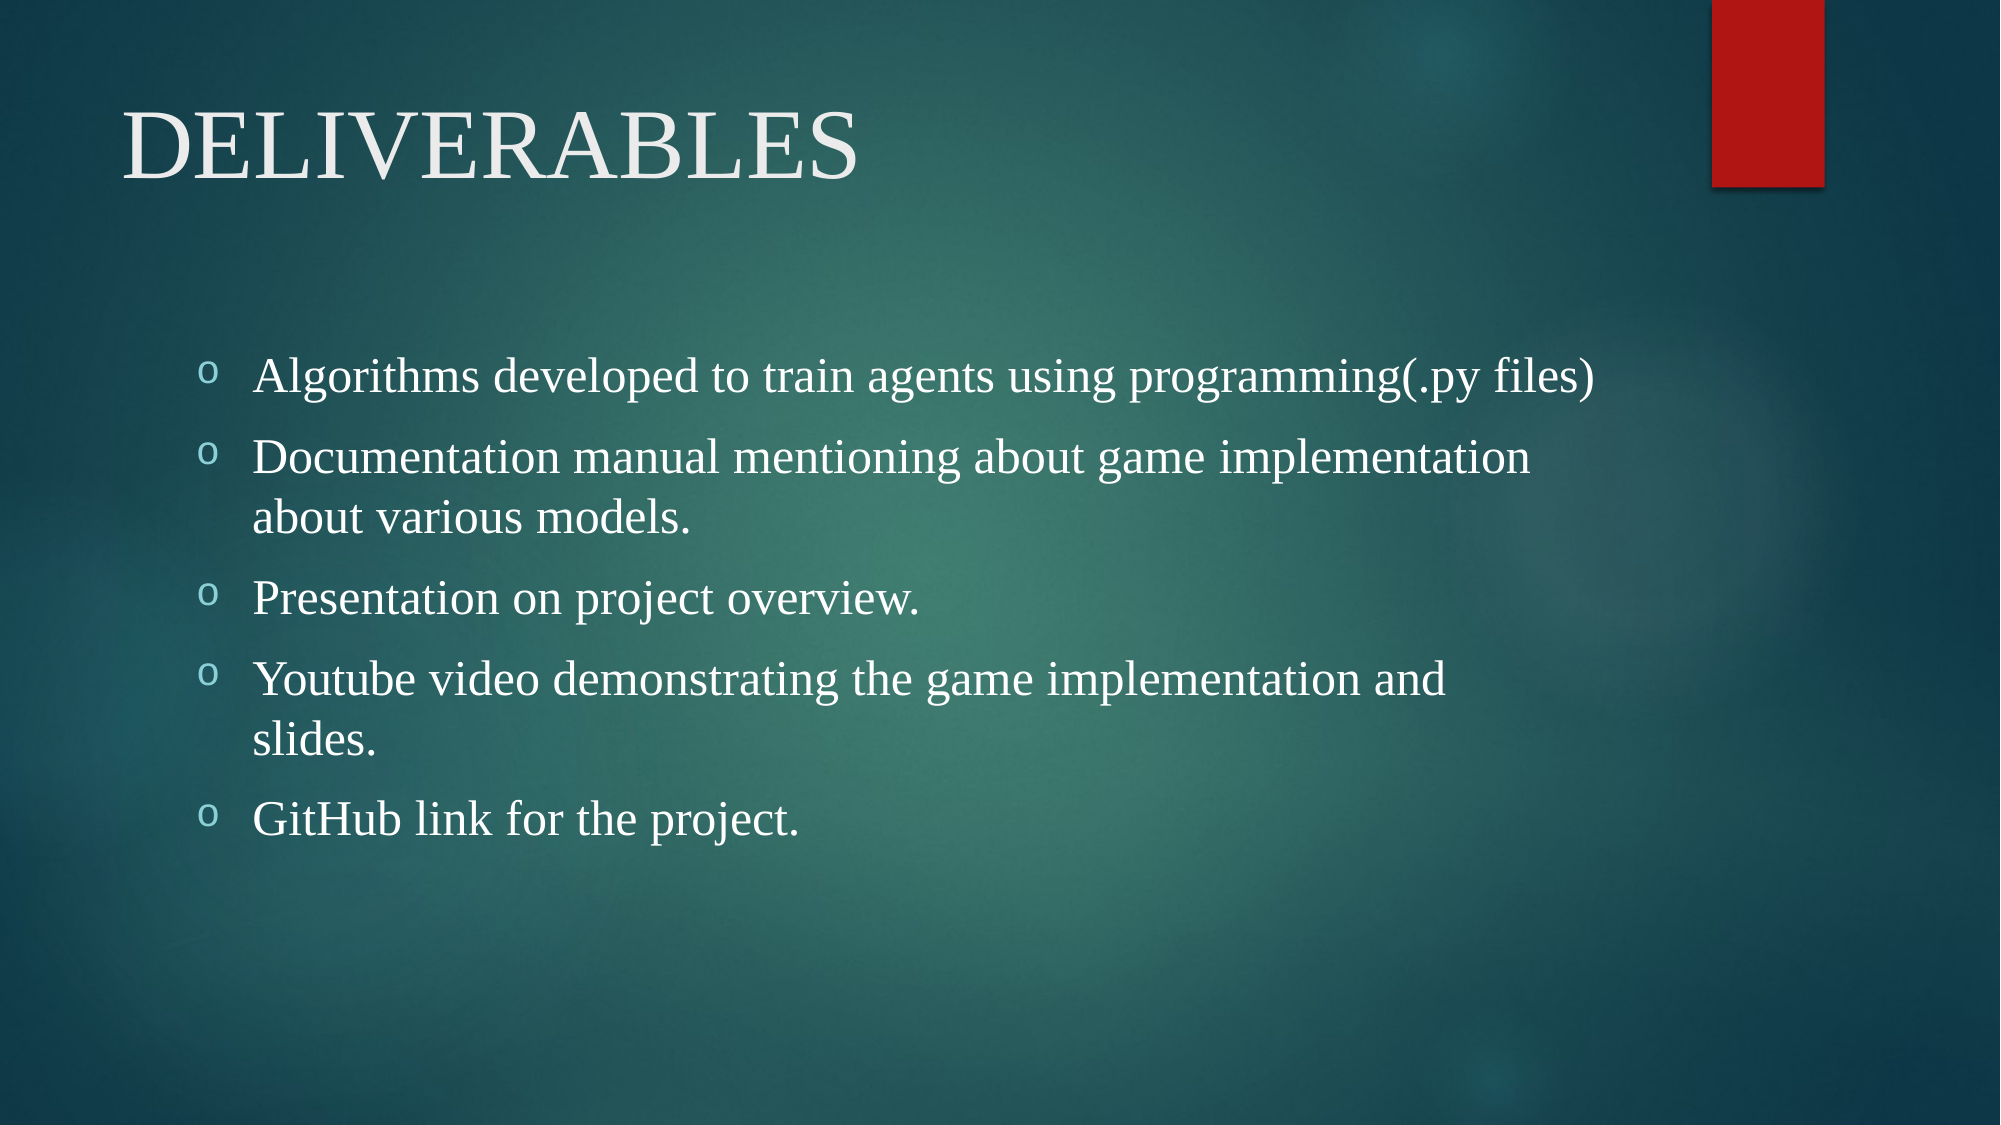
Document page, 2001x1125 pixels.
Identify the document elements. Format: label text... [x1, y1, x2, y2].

title DELIVERABLES [118, 45, 1882, 267]
picture [0, 0, 2000, 1125]
text_box Algorithms developed to train agents using programming(.py files) Documentation manual mentioning about game implementation about various models. Presentation on project overview. Youtube video demonstrating the game implementation and slides. GitHub link for the project. [193, 319, 1596, 846]
